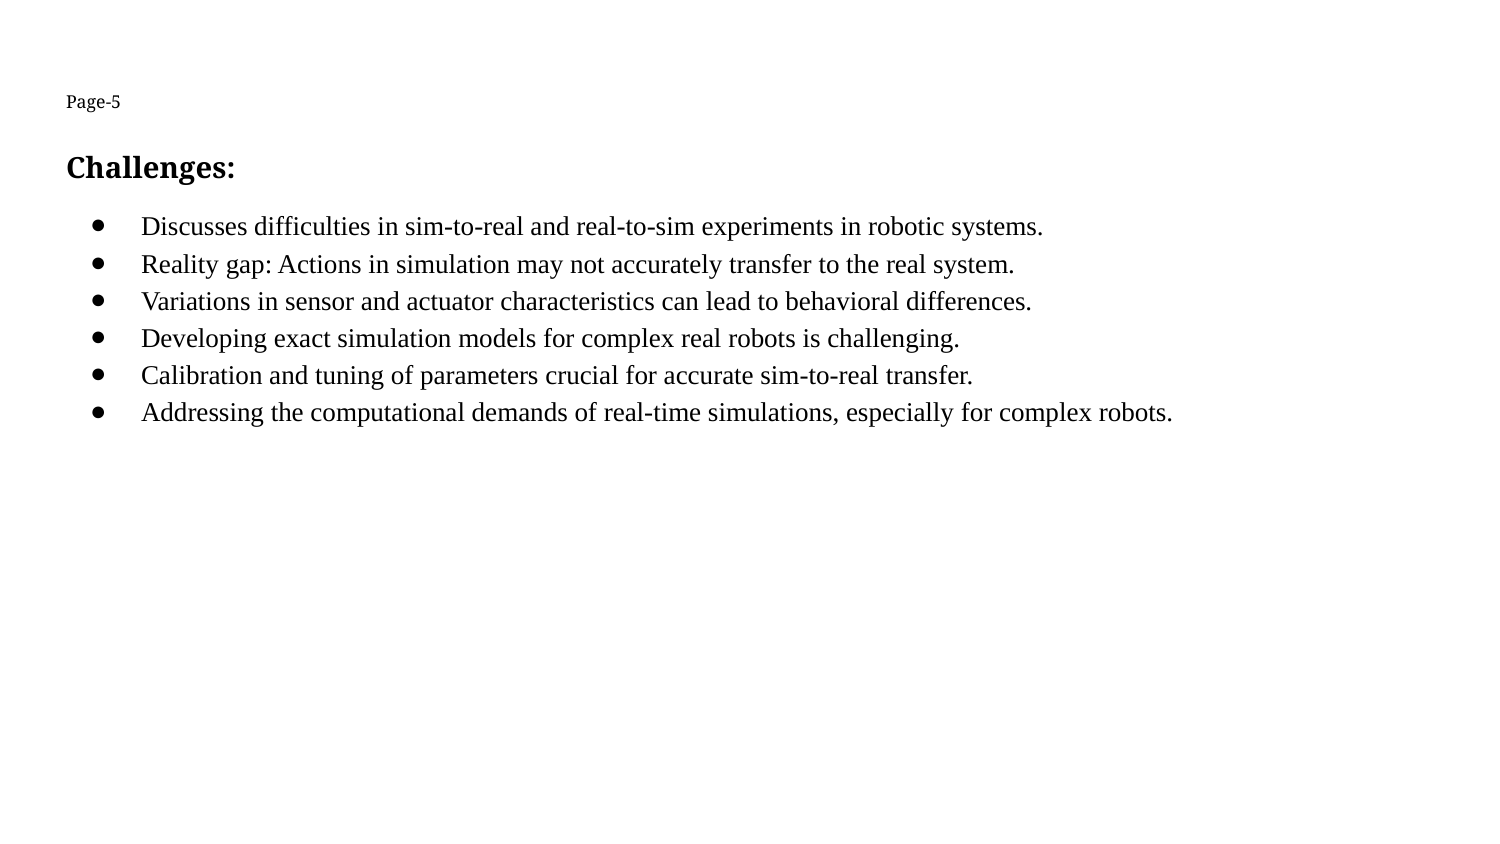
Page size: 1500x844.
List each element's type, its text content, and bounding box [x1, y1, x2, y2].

list Discusses difficulties in sim-to-real and real-to-sim experiments in robotic systems. Reality gap: Actions in simulation may not accurately transfer to the real system. Variations in sensor and actuator characteristics can lead to behavioral differences. Developing exact simulation models for complex real robots is challenging. Calibration and tuning of parameters crucial for accurate sim-to-real transfer. Addressing the computational demands of real-time simulations, especially for complex robots. [51, 189, 1449, 750]
title Page-5 Challenges: [51, 72, 1449, 167]
